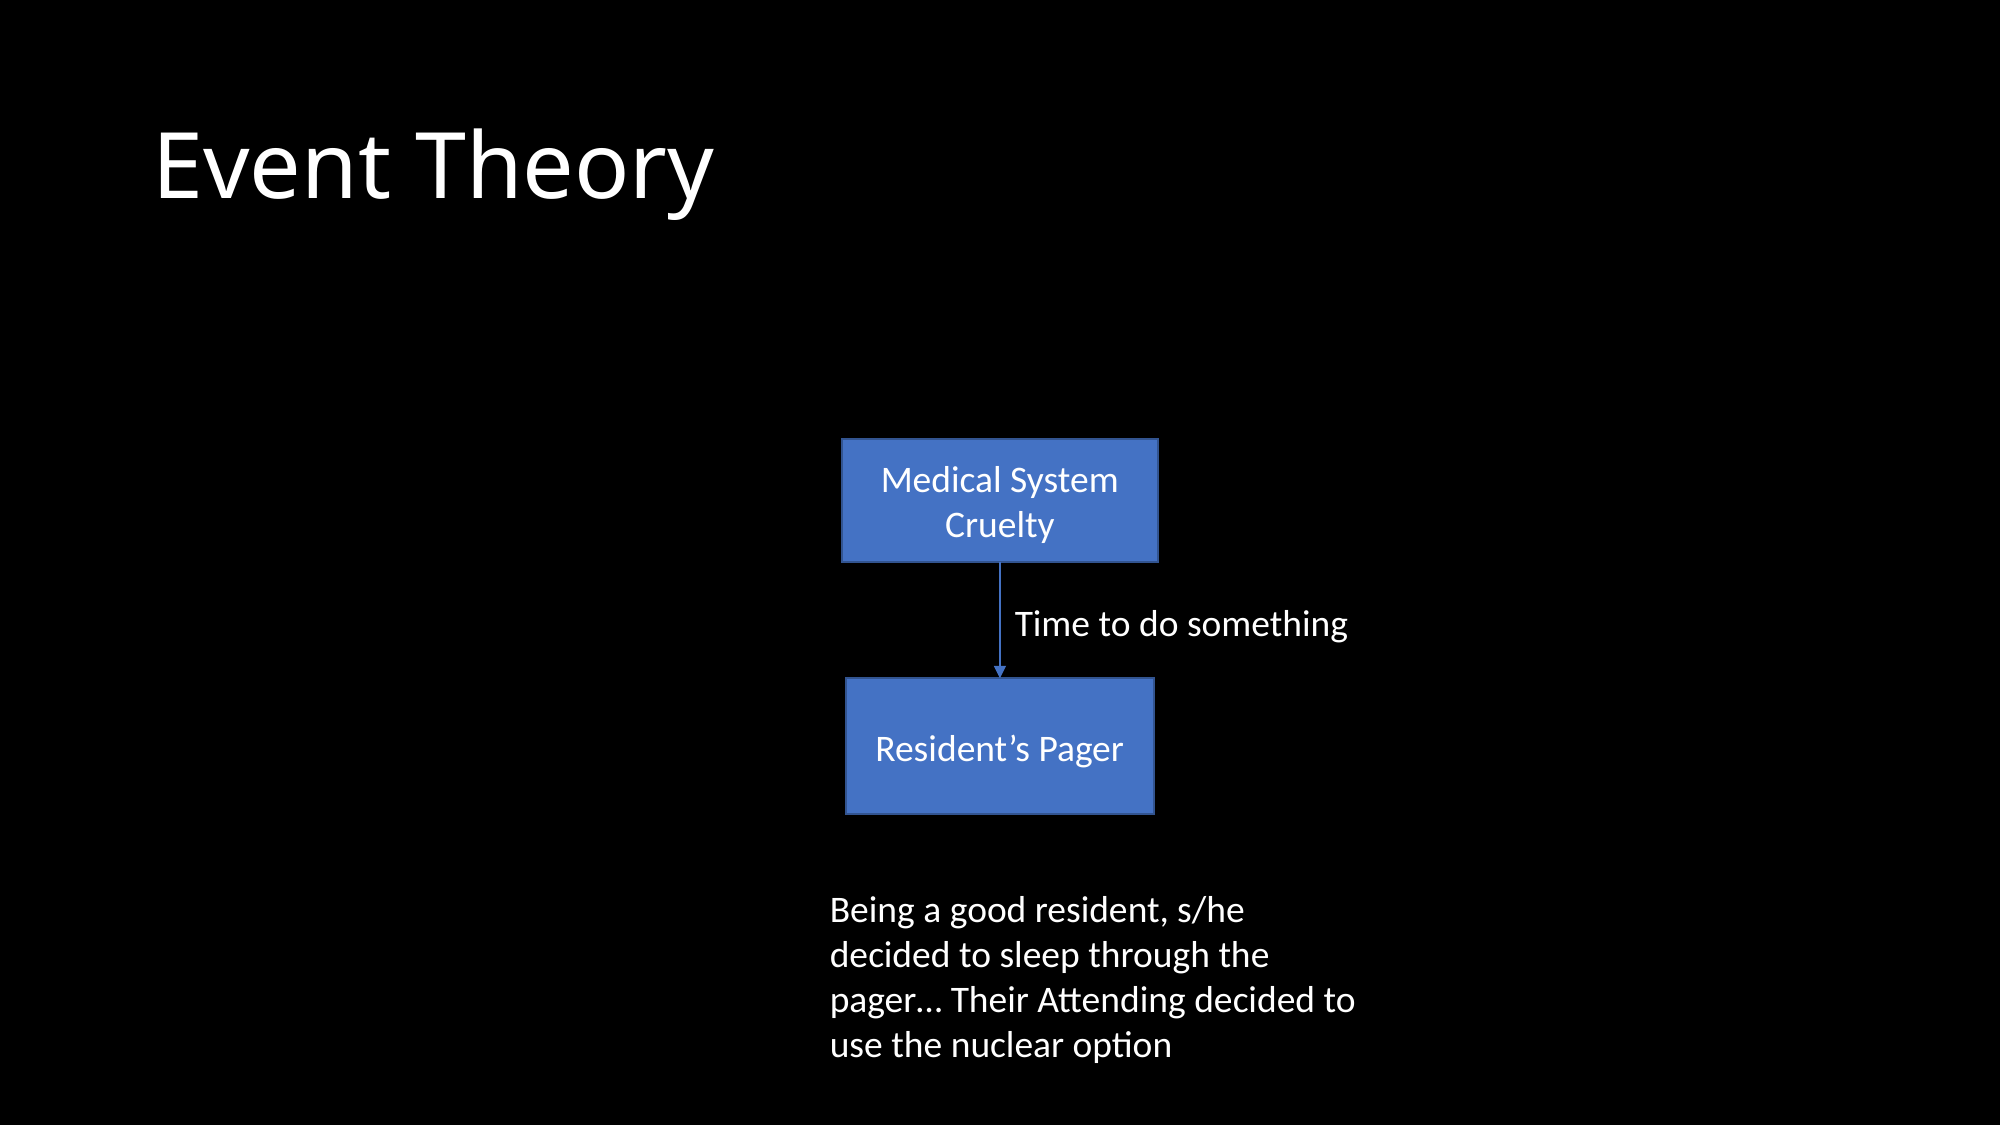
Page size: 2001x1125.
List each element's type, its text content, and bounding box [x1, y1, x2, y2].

text_box Time to do something [1001, 591, 1563, 652]
text_box Medical System Cruelty [841, 438, 1159, 563]
text_box Being a good resident, s/he decided to sleep through the pager… Their Attending decided to use the nuclear option [815, 877, 1378, 1072]
text_box Resident’s Pager [845, 677, 1155, 815]
title Event Theory [137, 59, 1863, 278]
